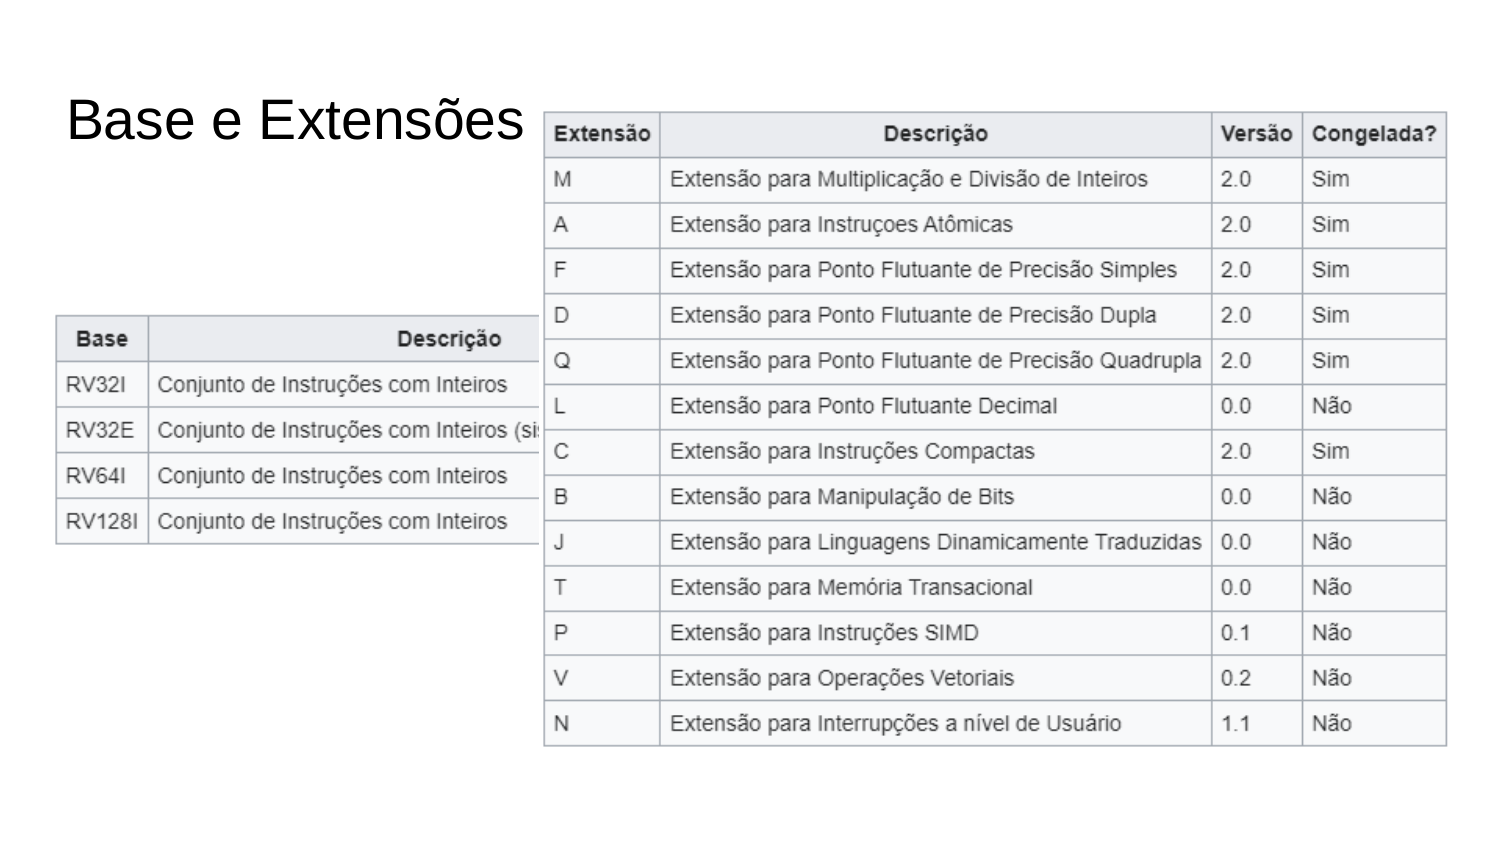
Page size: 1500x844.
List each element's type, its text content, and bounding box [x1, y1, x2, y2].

title Base e Extensões [51, 72, 1449, 167]
picture [50, 106, 1450, 750]
